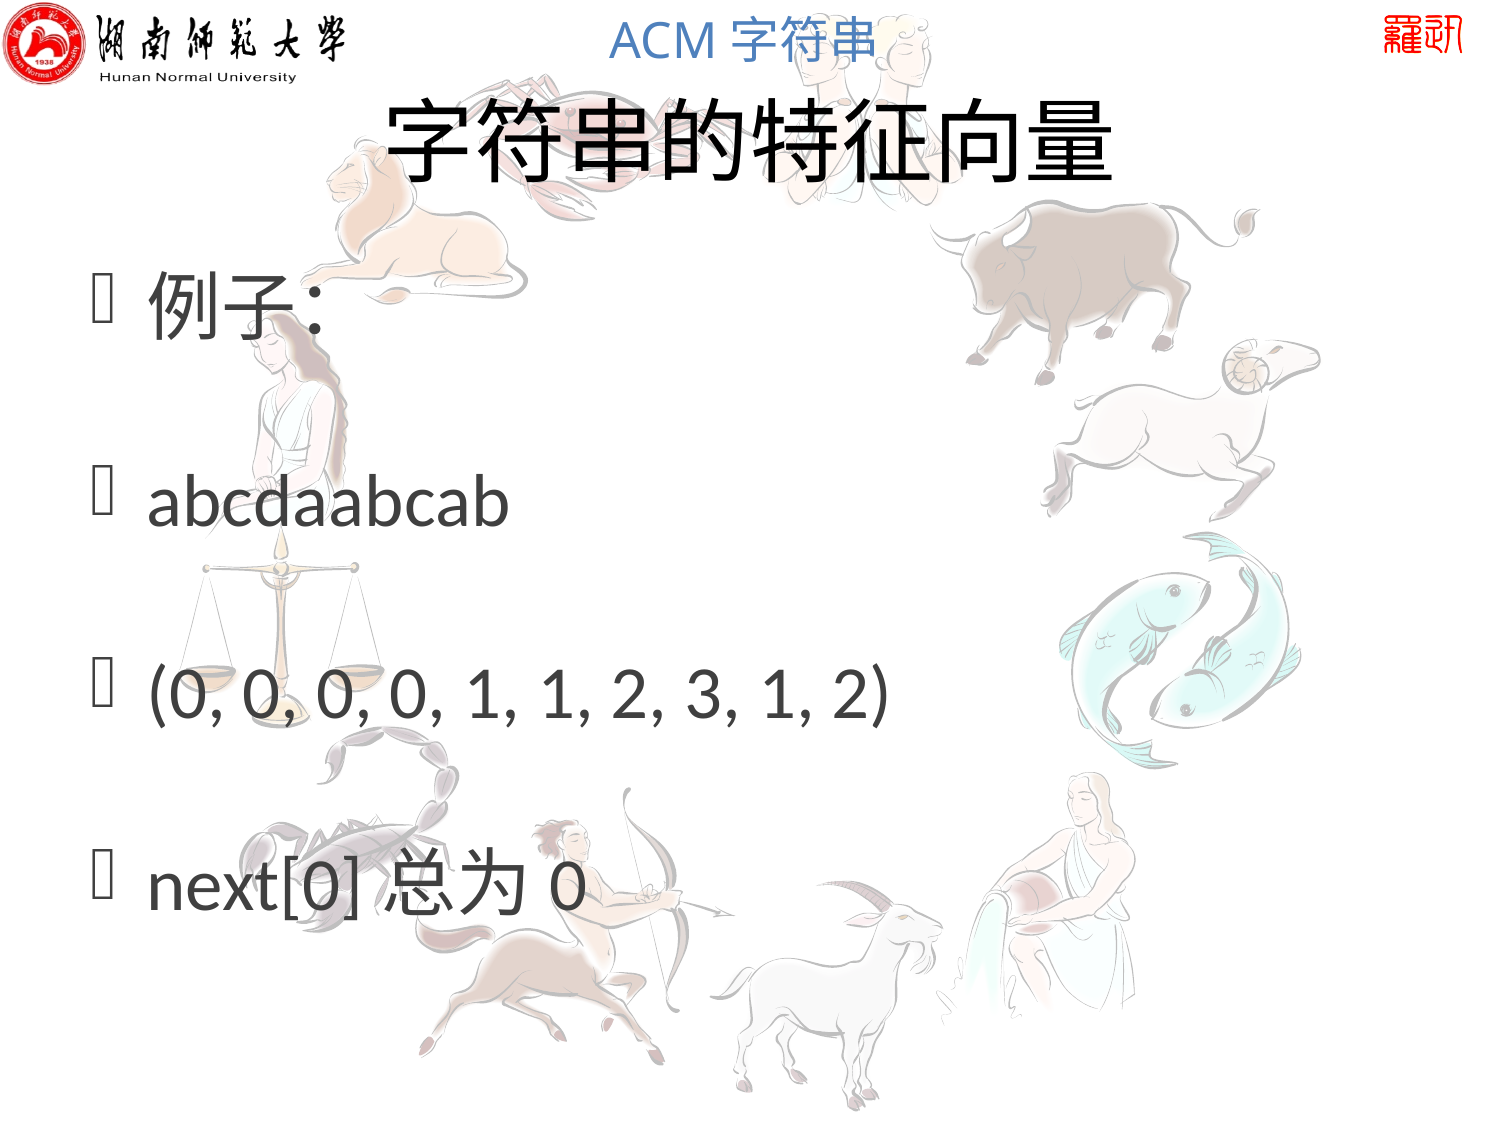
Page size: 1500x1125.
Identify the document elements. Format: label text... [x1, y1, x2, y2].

picture [1343, 0, 1500, 69]
list 例子： abcdaabcab (0, 0, 0, 0, 1, 1, 2, 3, 1, 2) next[0]总为0 [75, 262, 1425, 1005]
title 字符串的特征向量 [75, 45, 1425, 233]
picture [0, 0, 348, 86]
